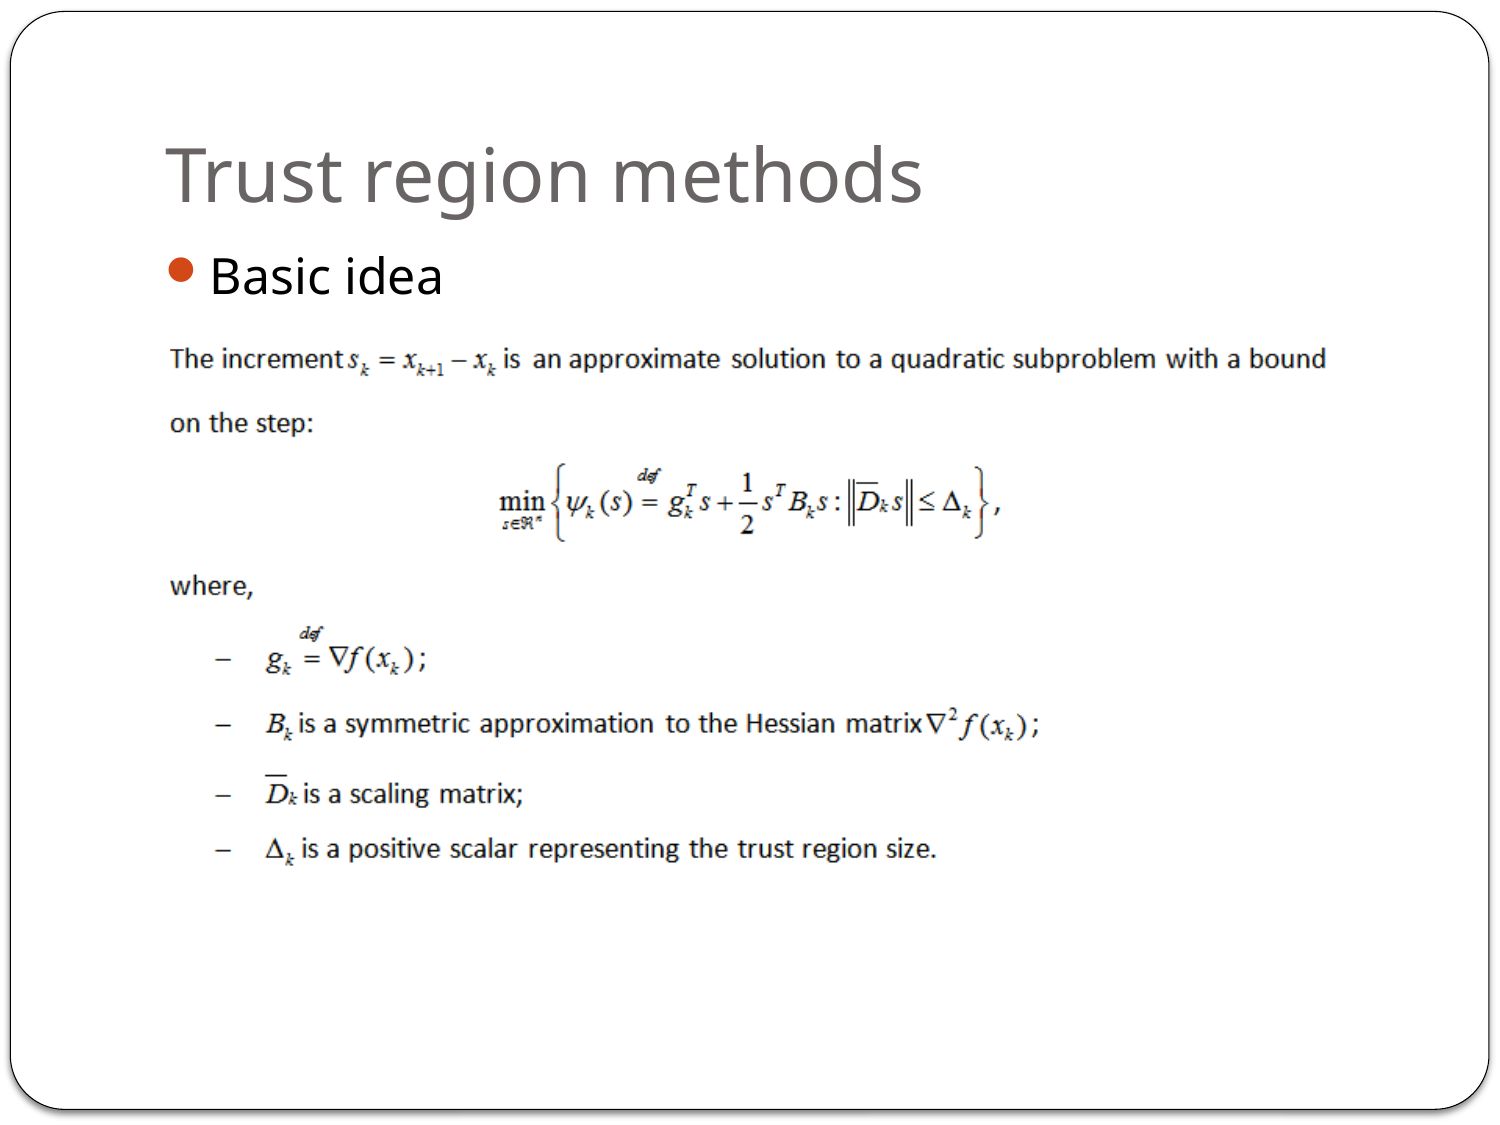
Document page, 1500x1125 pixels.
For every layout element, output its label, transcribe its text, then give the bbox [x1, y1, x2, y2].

picture [169, 337, 1338, 869]
title Trust region methods [150, 45, 1425, 233]
list Basic idea [150, 237, 1425, 988]
